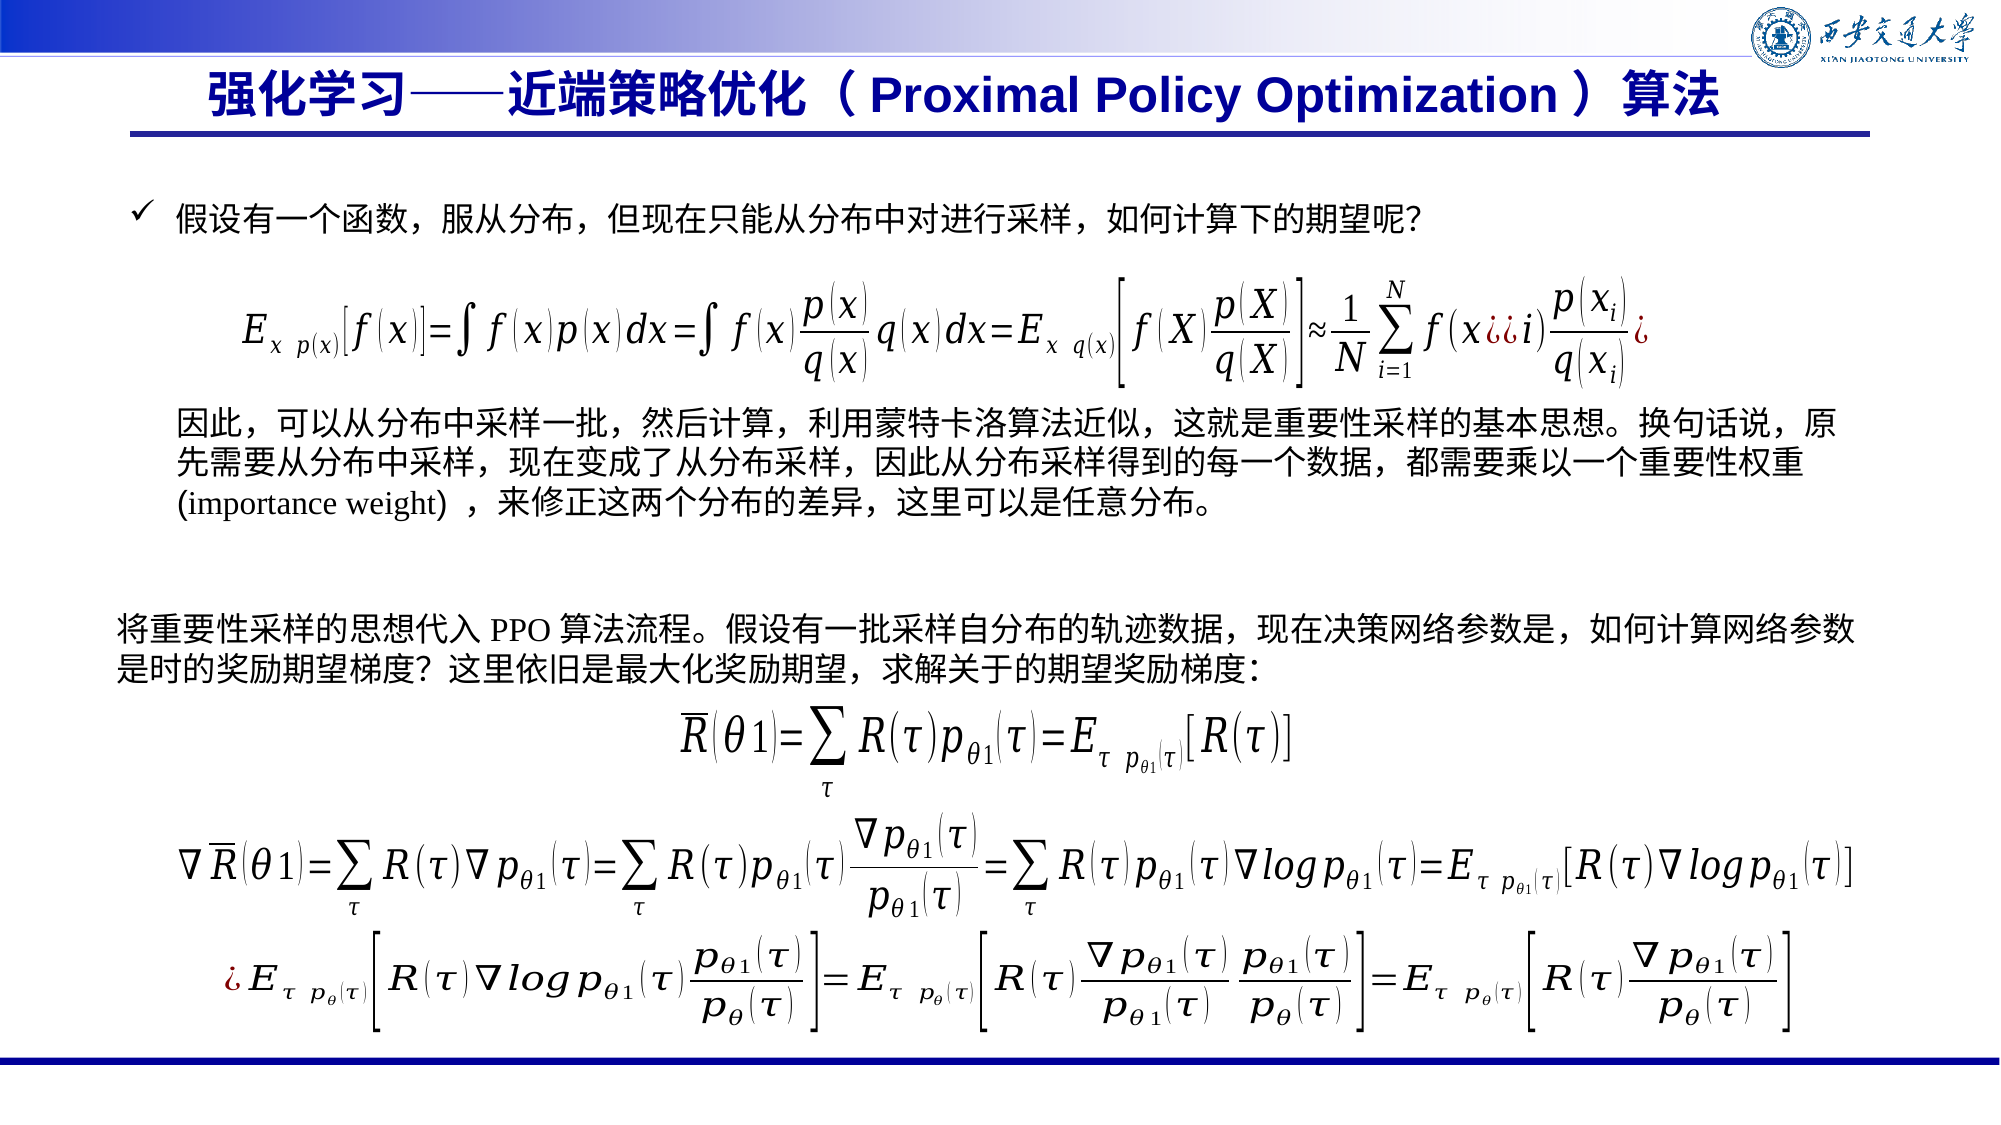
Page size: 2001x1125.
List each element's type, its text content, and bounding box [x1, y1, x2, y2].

picture [0, 0, 1974, 68]
text_box 强化学习——近端策略优化（Proximal Policy Optimization）算法 [192, 54, 1737, 130]
